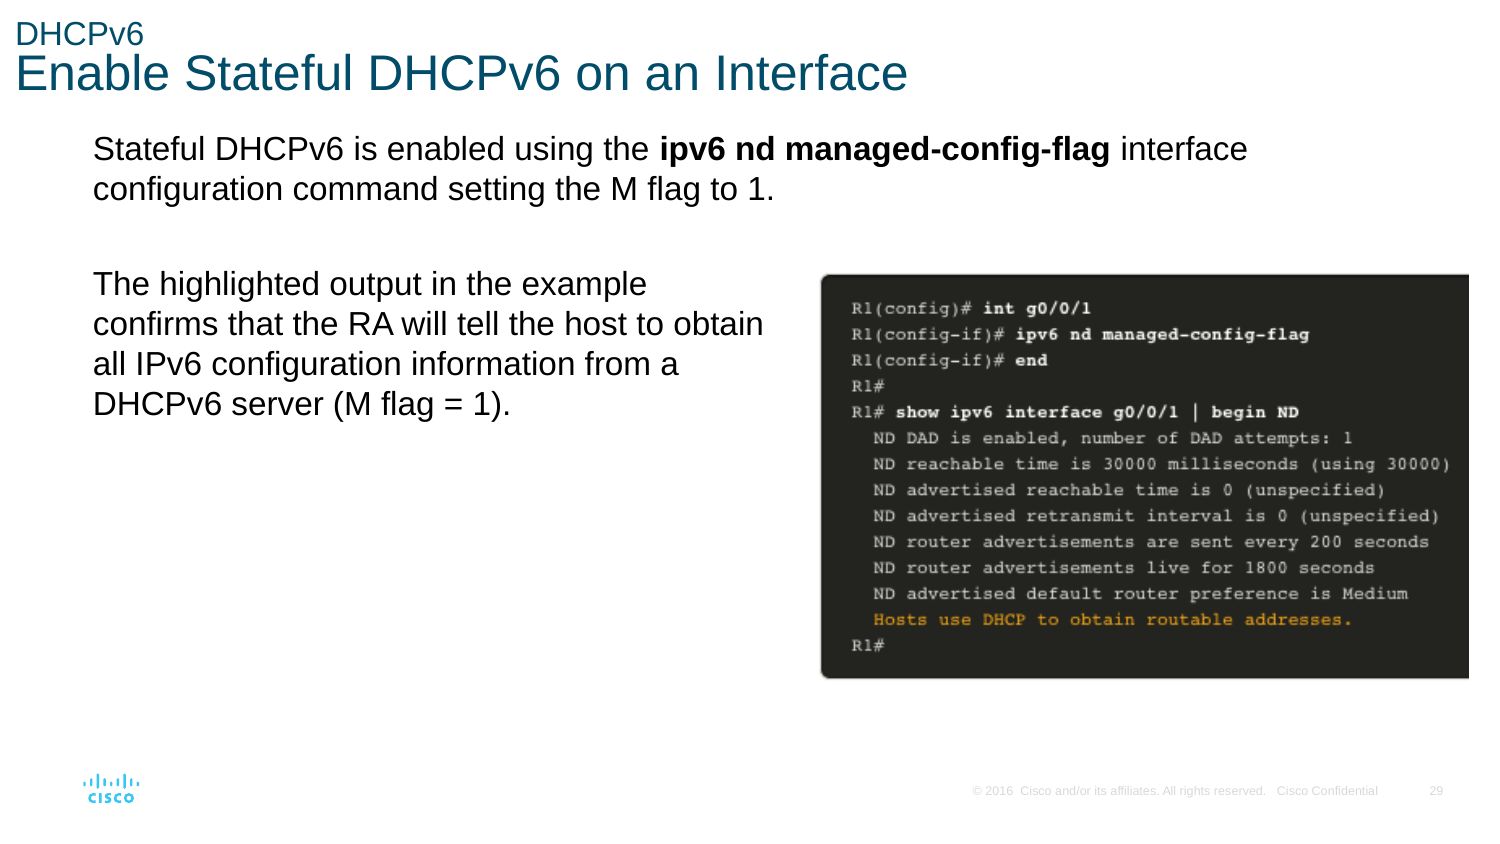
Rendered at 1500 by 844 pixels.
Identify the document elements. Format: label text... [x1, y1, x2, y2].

title DHCPv6 Enable Stateful DHCPv6 on an Interface [0, 0, 1369, 121]
text_box The highlighted output in the example confirms that the RA will tell the host to obtain all IPv6 configuration information from a DHCPv6 server (M flag = 1). [77, 254, 784, 677]
list Stateful DHCPv6 is enabled using the ipv6 nd managed-config-flag interface configuration command setting the M flag to 1. [77, 120, 1437, 225]
picture [815, 266, 1469, 690]
